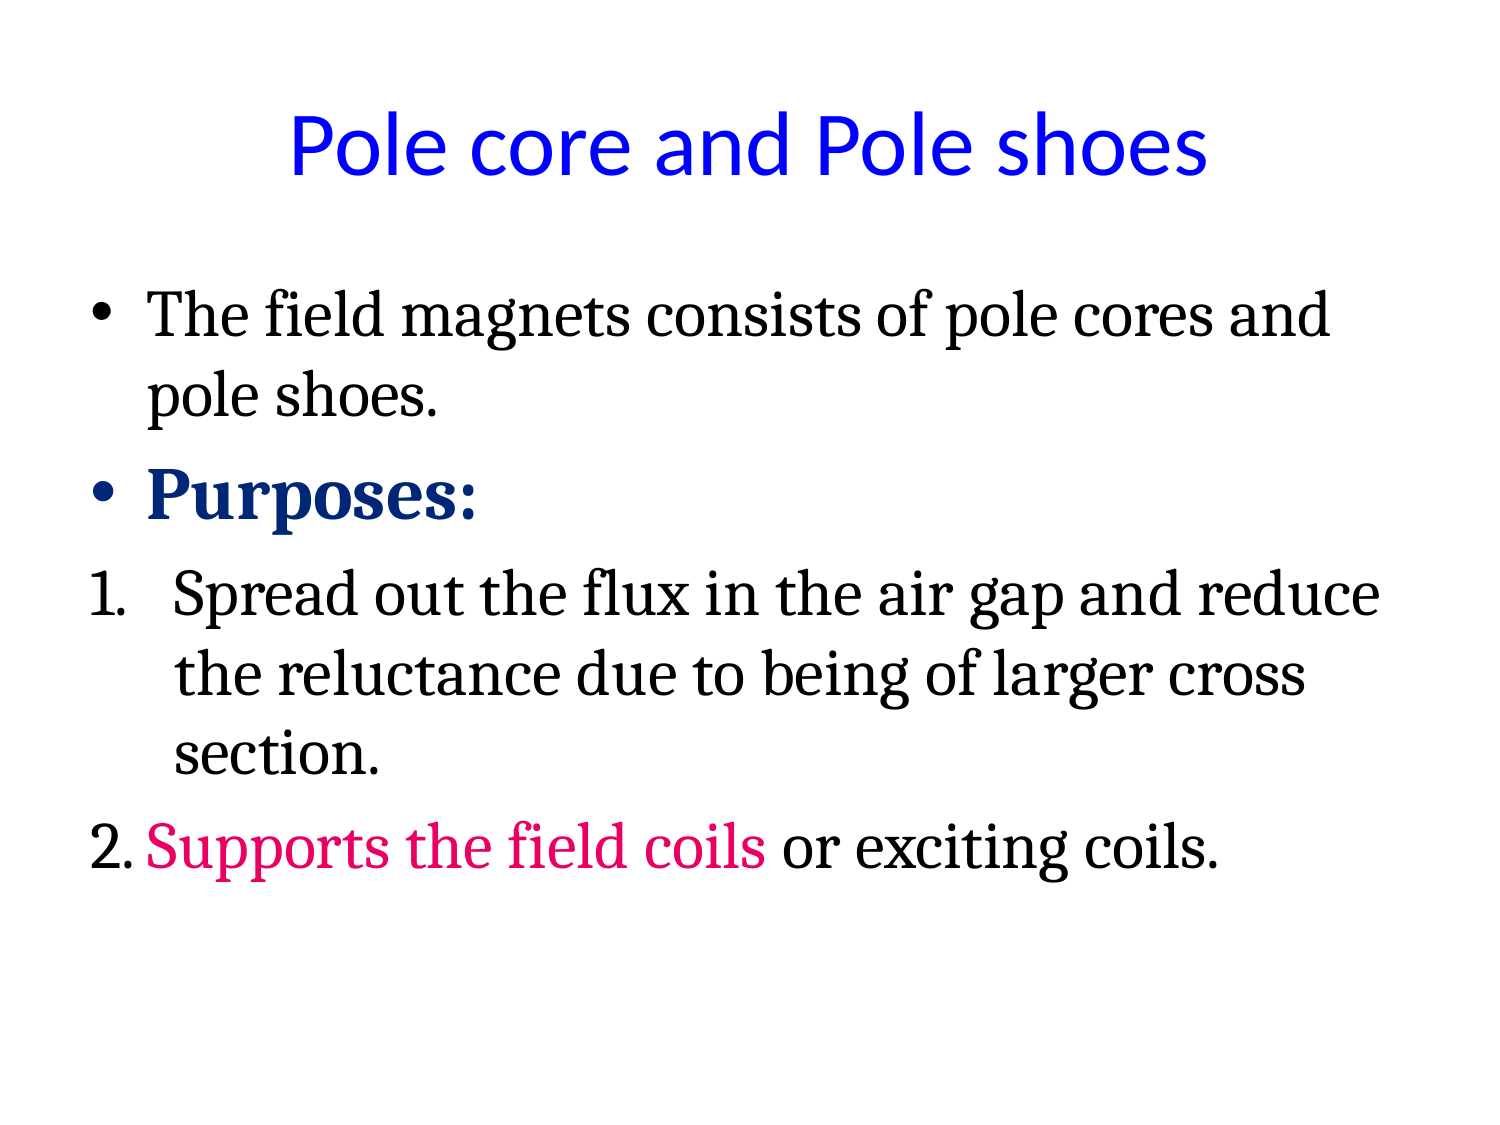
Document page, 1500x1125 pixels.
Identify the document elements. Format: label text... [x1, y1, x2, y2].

list The field magnets consists of pole cores and pole shoes. Purposes: Spread out the flux in the air gap and reduce the reluctance due to being of larger cross section. 2. Supports the field coils or exciting coils. [75, 262, 1425, 1005]
title Pole core and Pole shoes [75, 45, 1425, 233]
